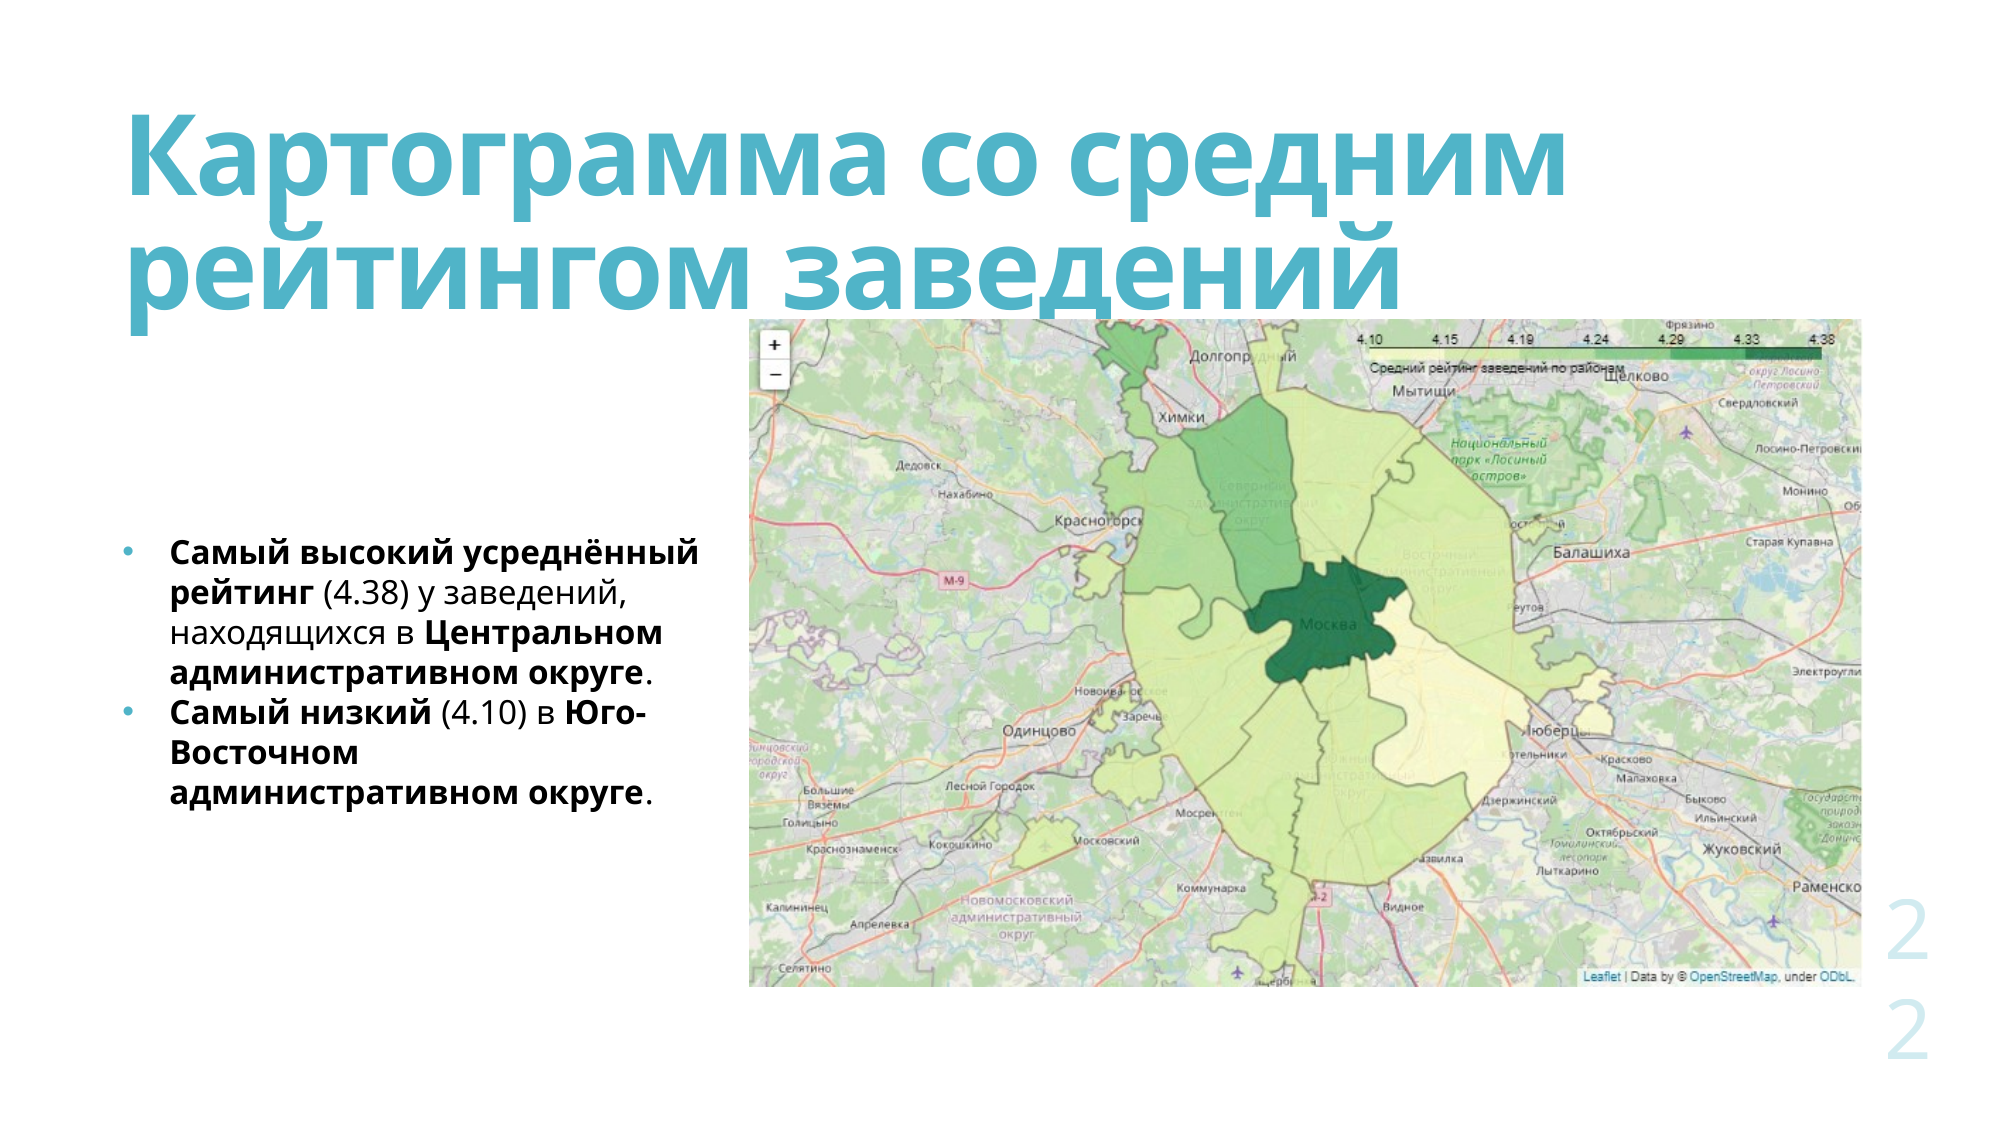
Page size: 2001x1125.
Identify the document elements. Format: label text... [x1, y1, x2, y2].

slide_number 22 [1829, 961, 1947, 1084]
text_box Самый высокий усреднённый рейтинг (4.38) у заведений, находящихся в Центральном административном округе. Самый низкий (4.10) в Юго-Восточном административном округе. [107, 524, 720, 819]
picture [749, 319, 1863, 987]
title Картограмма со средним рейтингом заведений [107, 81, 1875, 354]
